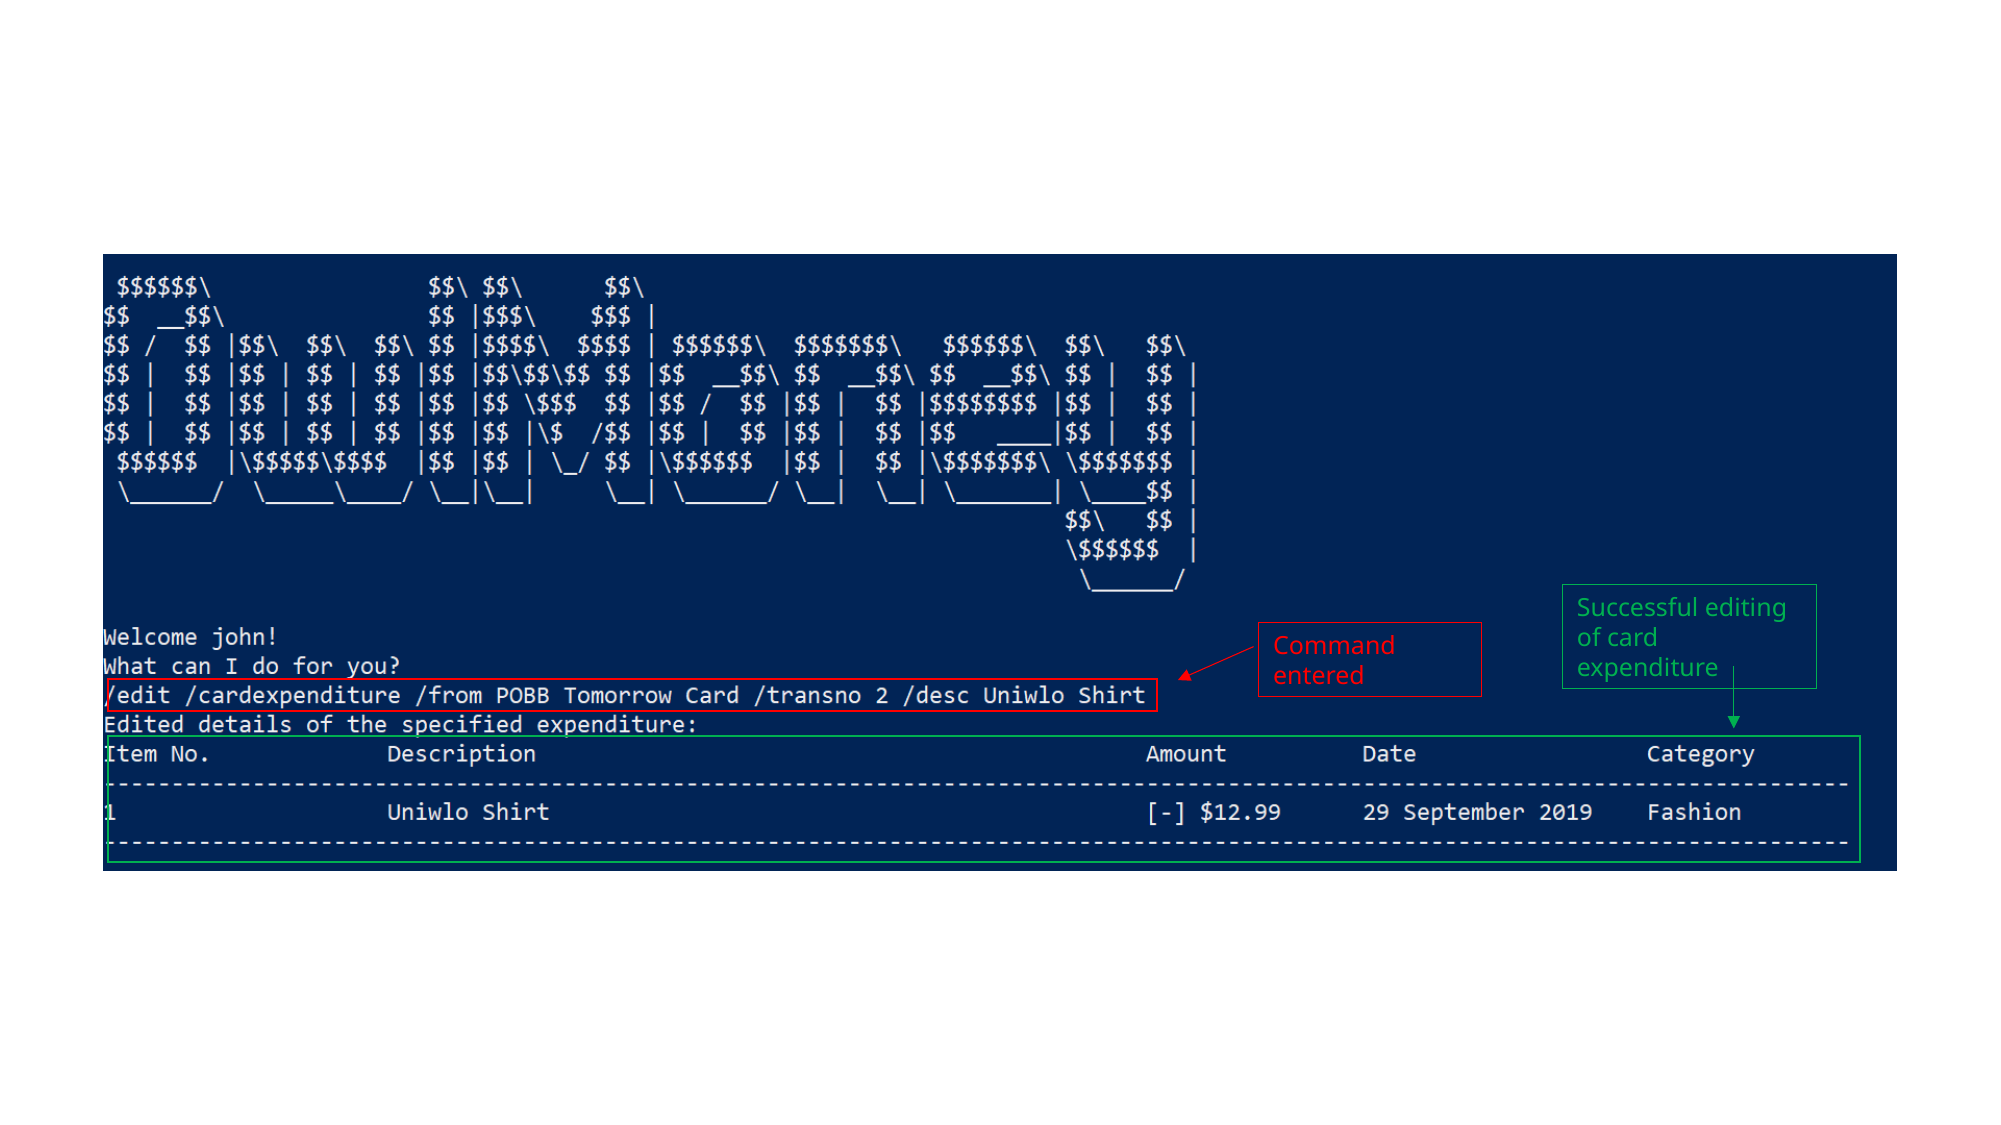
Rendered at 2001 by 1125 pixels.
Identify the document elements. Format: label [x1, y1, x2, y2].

picture [103, 254, 1897, 871]
text_box [1177, 646, 1254, 681]
